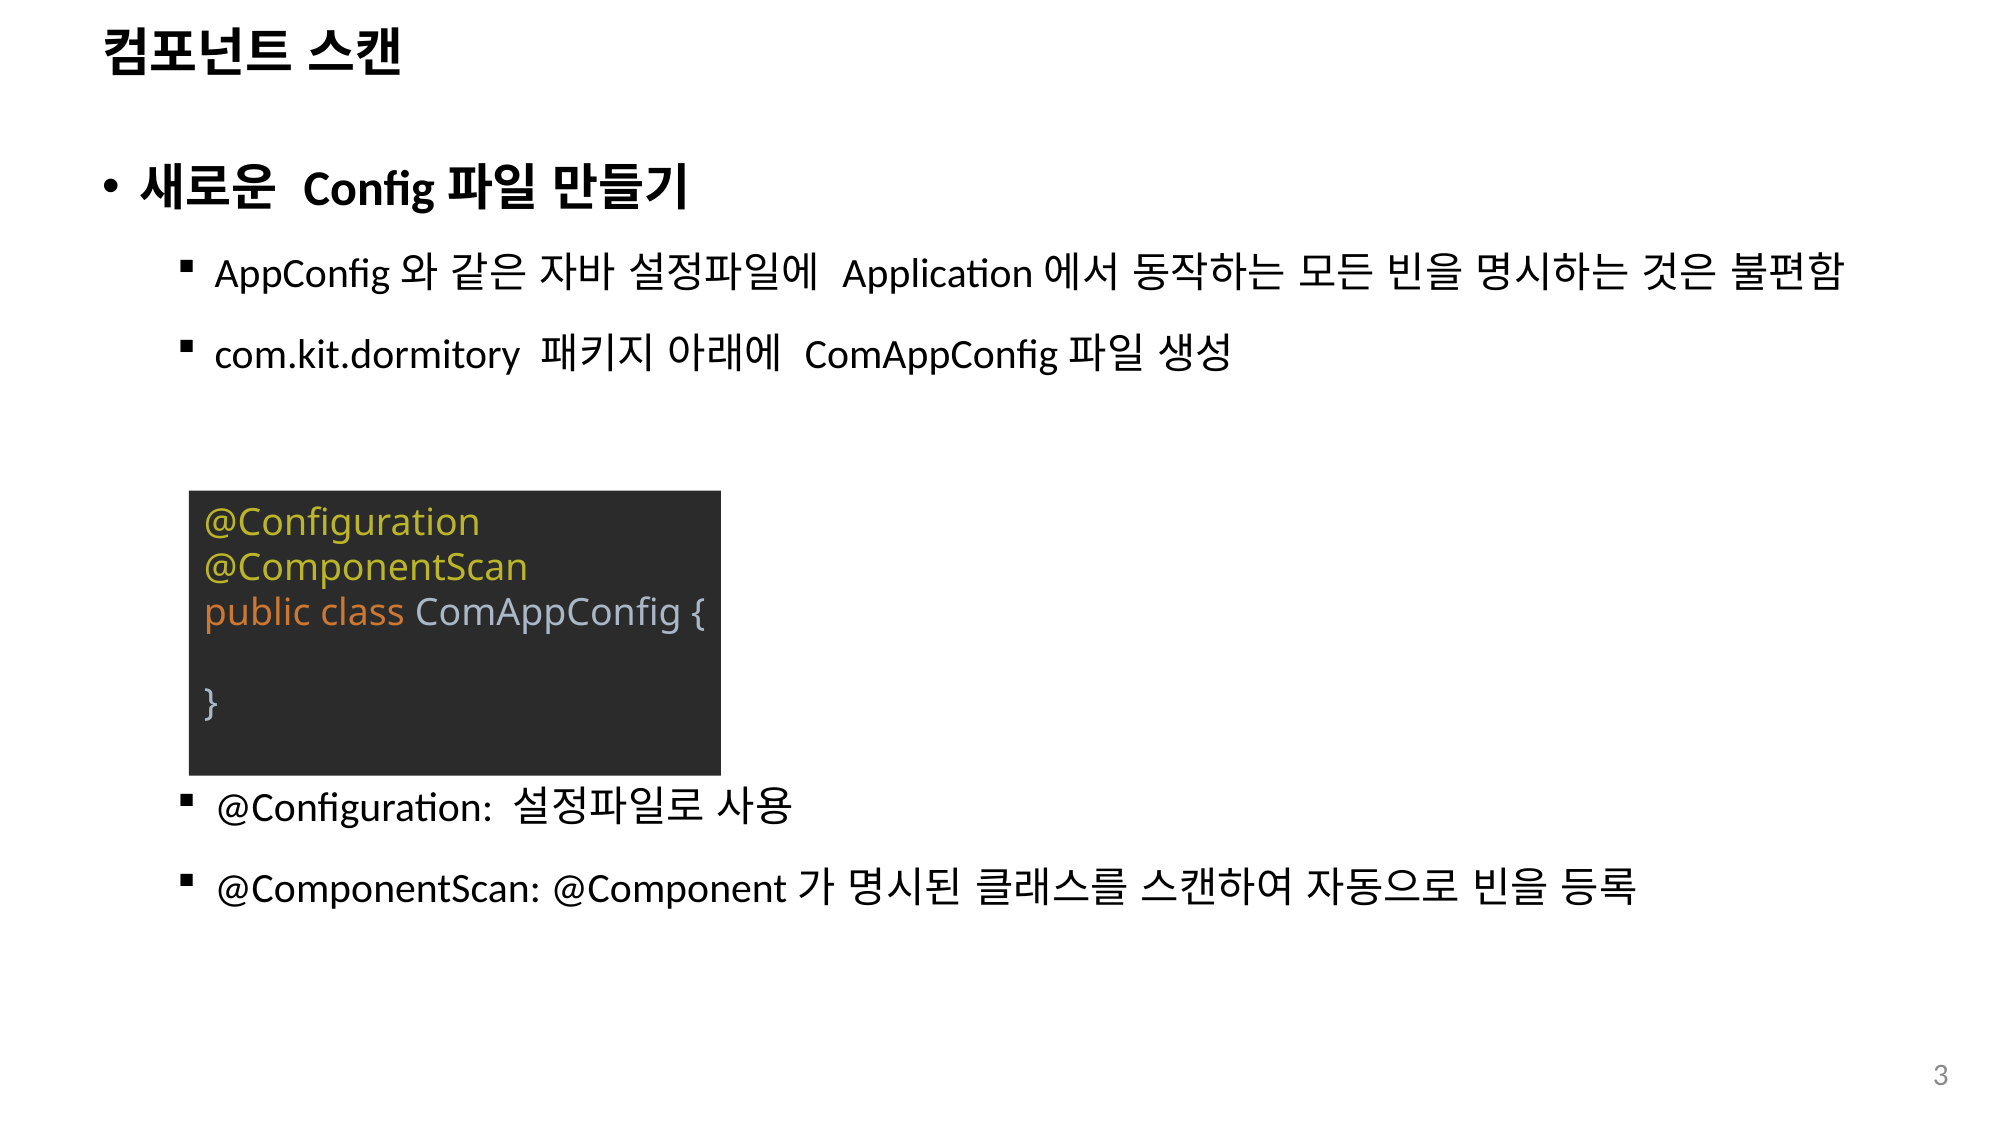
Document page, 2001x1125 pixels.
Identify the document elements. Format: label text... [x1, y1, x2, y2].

slide_number 3 [1513, 1042, 1964, 1103]
text_box @Configuration @ComponentScan public class ComAppConfig { } [188, 490, 721, 776]
list 새로운 Config파일 만들기 AppConfig와 같은 자바 설정파일에 Application에서 동작하는 모든 빈을 명시하는 것은 불편함 com.kit.dormitory 패키지 아래에 ComAppConfig파일 생성 @Configuration: 설정파일로 사용 @ComponentScan: @Component가 명시된 클래스를 스캔하여 자동으로 빈을 등록 [87, 124, 1946, 1089]
title 컴포넌트 스캔 [87, 26, 1812, 83]
